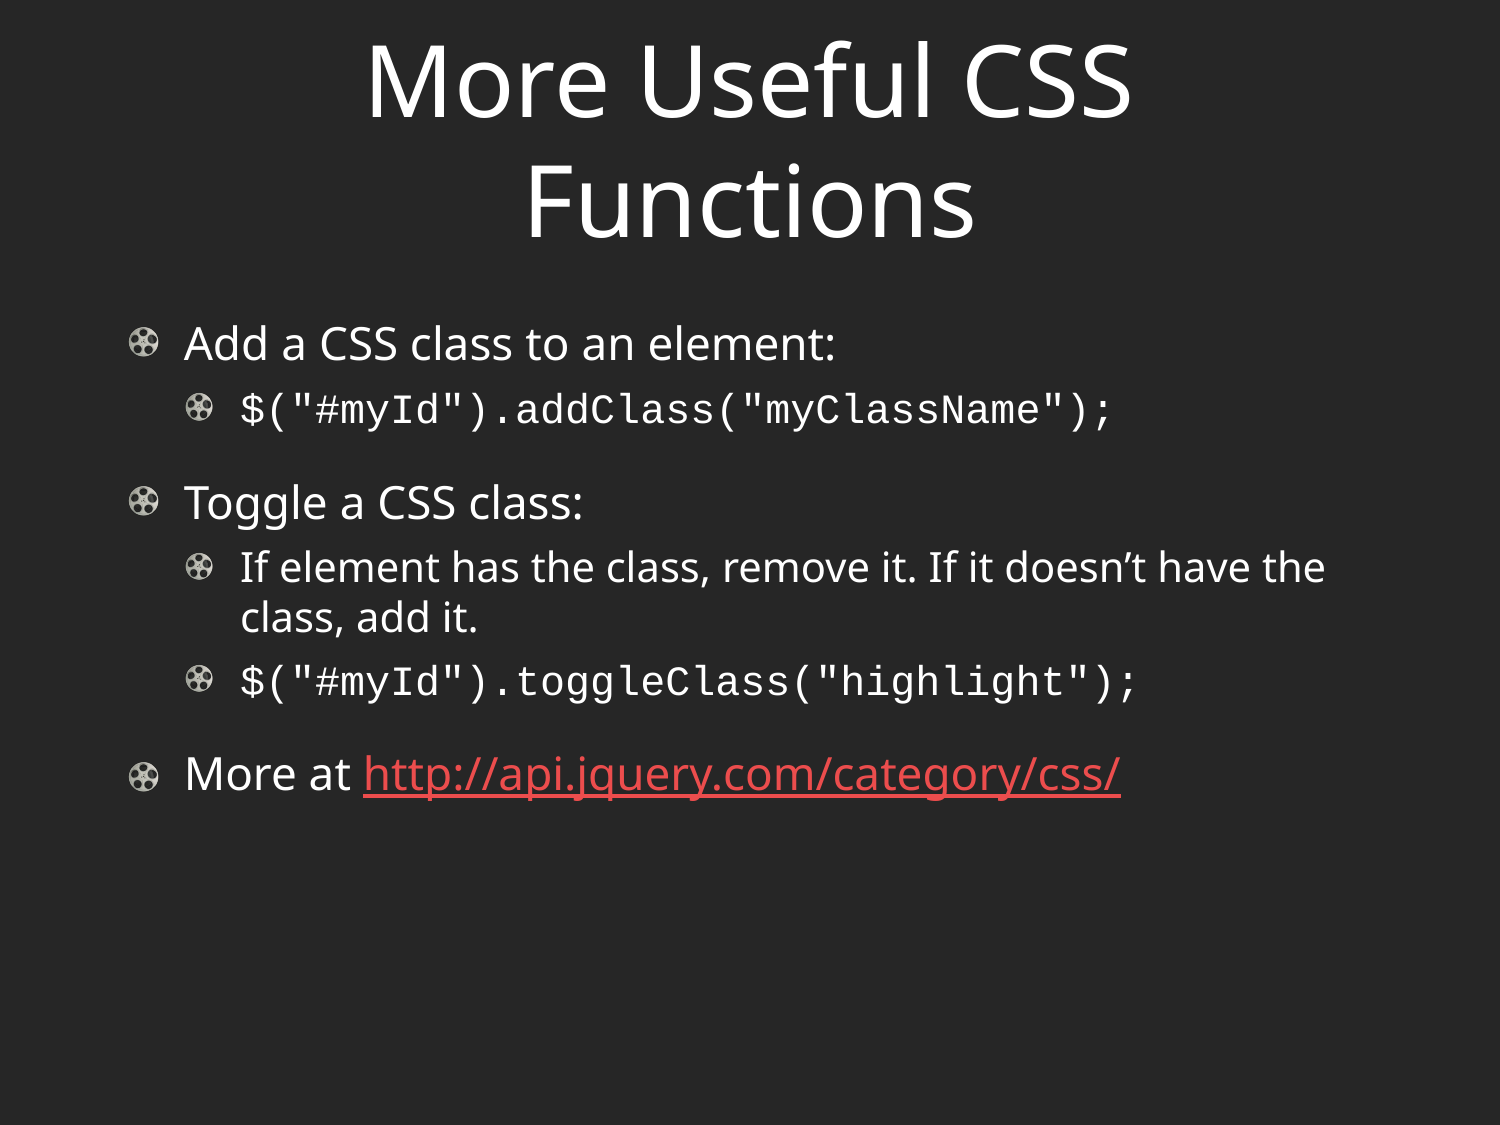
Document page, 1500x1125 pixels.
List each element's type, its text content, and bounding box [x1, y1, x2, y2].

picture [184, 551, 214, 581]
picture [127, 760, 160, 793]
picture [184, 663, 214, 693]
list Add a CSS class to an element: $("#myId").addClass("myClassName"); Toggle a CSS class: If element has the class, remove it. If it doesn’t have the class, add it. $("#myId").toggleClass("highlight"); More at http://api.jquery.com/category/css/ [112, 306, 1388, 1005]
picture [127, 325, 160, 358]
title More Useful CSS Functions [112, 19, 1388, 255]
picture [184, 391, 214, 422]
picture [127, 484, 160, 517]
